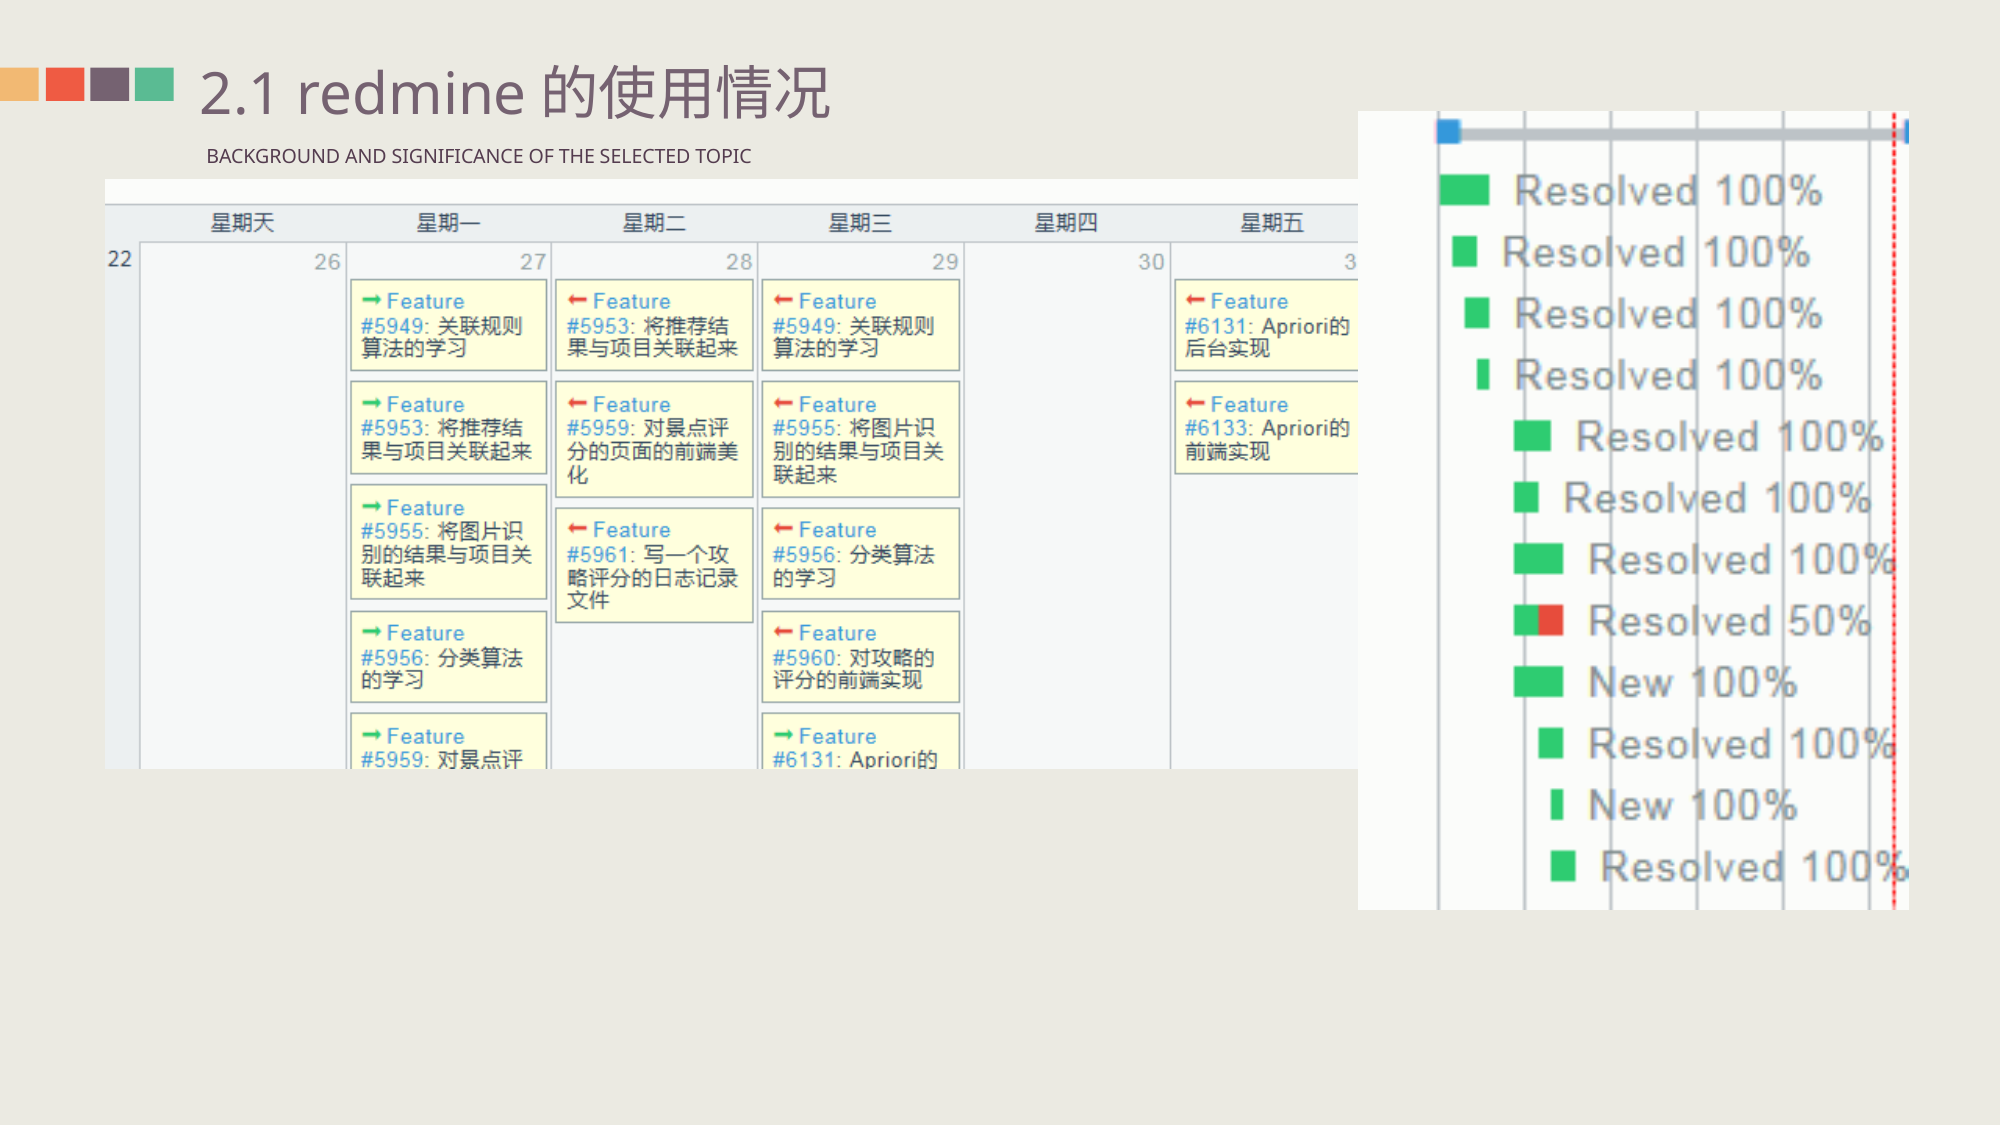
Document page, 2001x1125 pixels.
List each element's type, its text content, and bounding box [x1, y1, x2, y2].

text_box BACKGROUND AND SIGNIFICANCE OF THE SELECTED TOPIC [191, 136, 767, 175]
picture [105, 111, 1909, 910]
text_box 2.1 redmine的使用情况 [199, 56, 865, 127]
